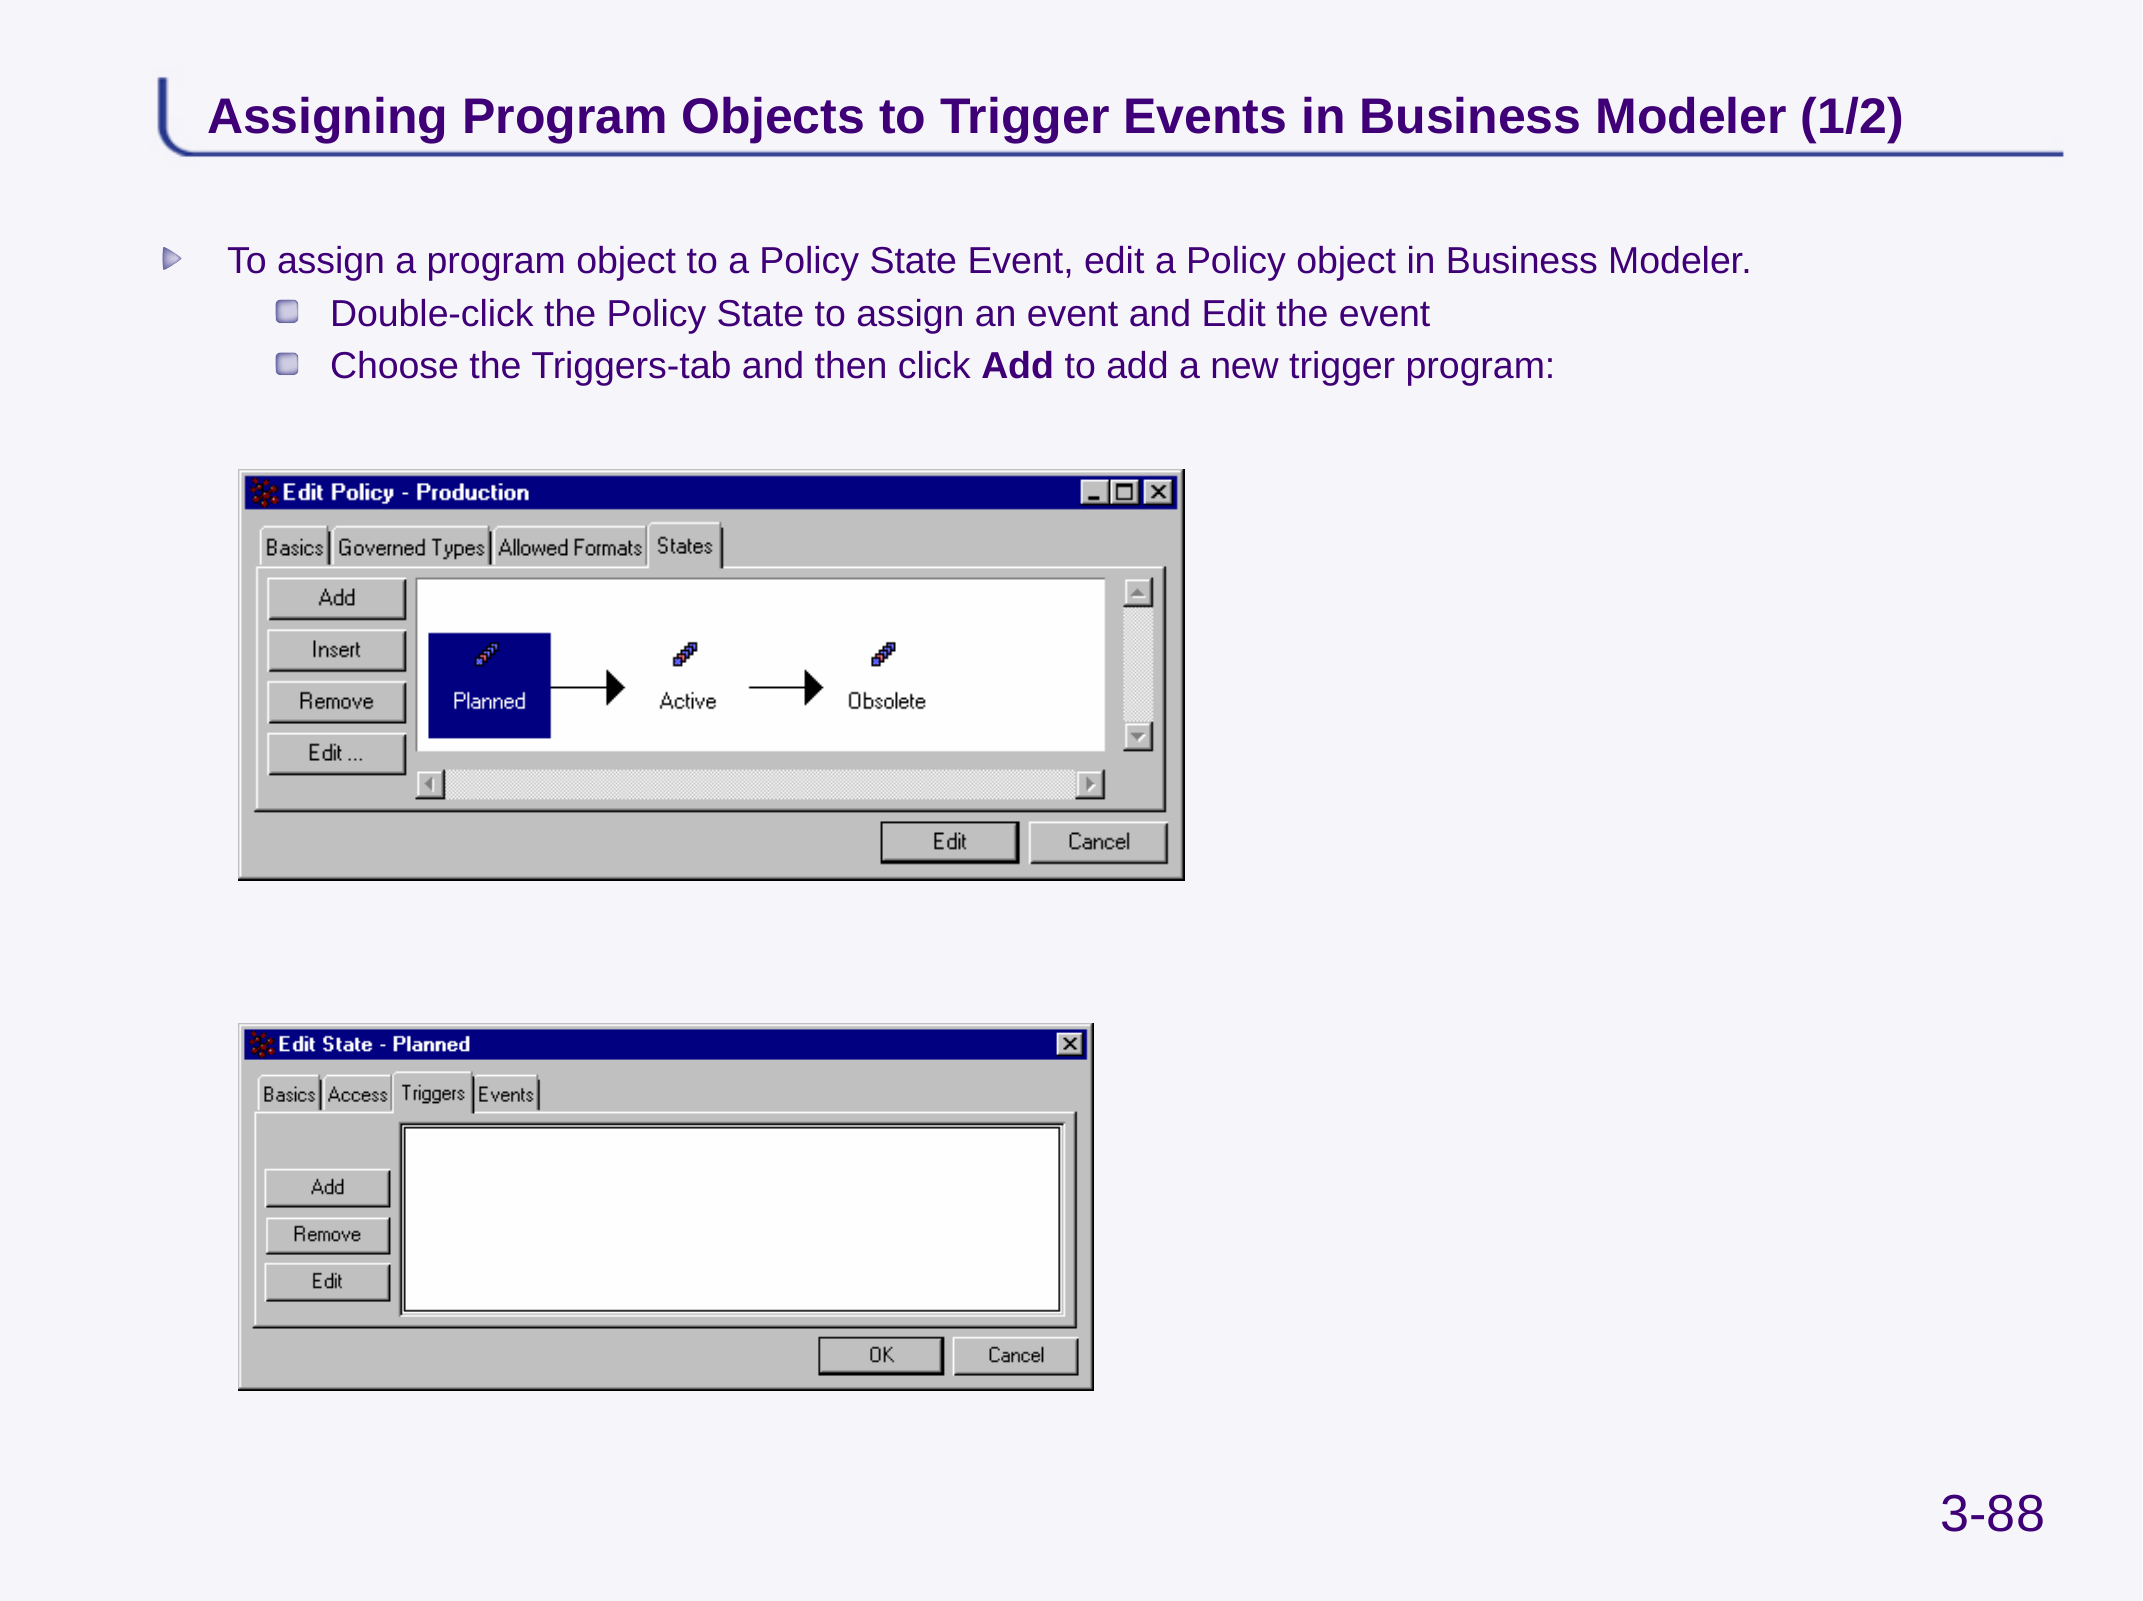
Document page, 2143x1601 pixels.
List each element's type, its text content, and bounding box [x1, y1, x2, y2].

picture [0, 0, 2143, 1601]
title Assigning Program Objects to Trigger Events in Business Modeler (1/2) [192, 76, 2064, 153]
text_box 3-88 [1926, 1471, 2066, 1549]
list To assign a program object to a Policy State Event, edit a Policy object in Business Modeler. Double-click the Policy State to assign an event and Edit the event Choose the Triggers-tab and then click Add to add a new trigger program: [160, 235, 2060, 1527]
